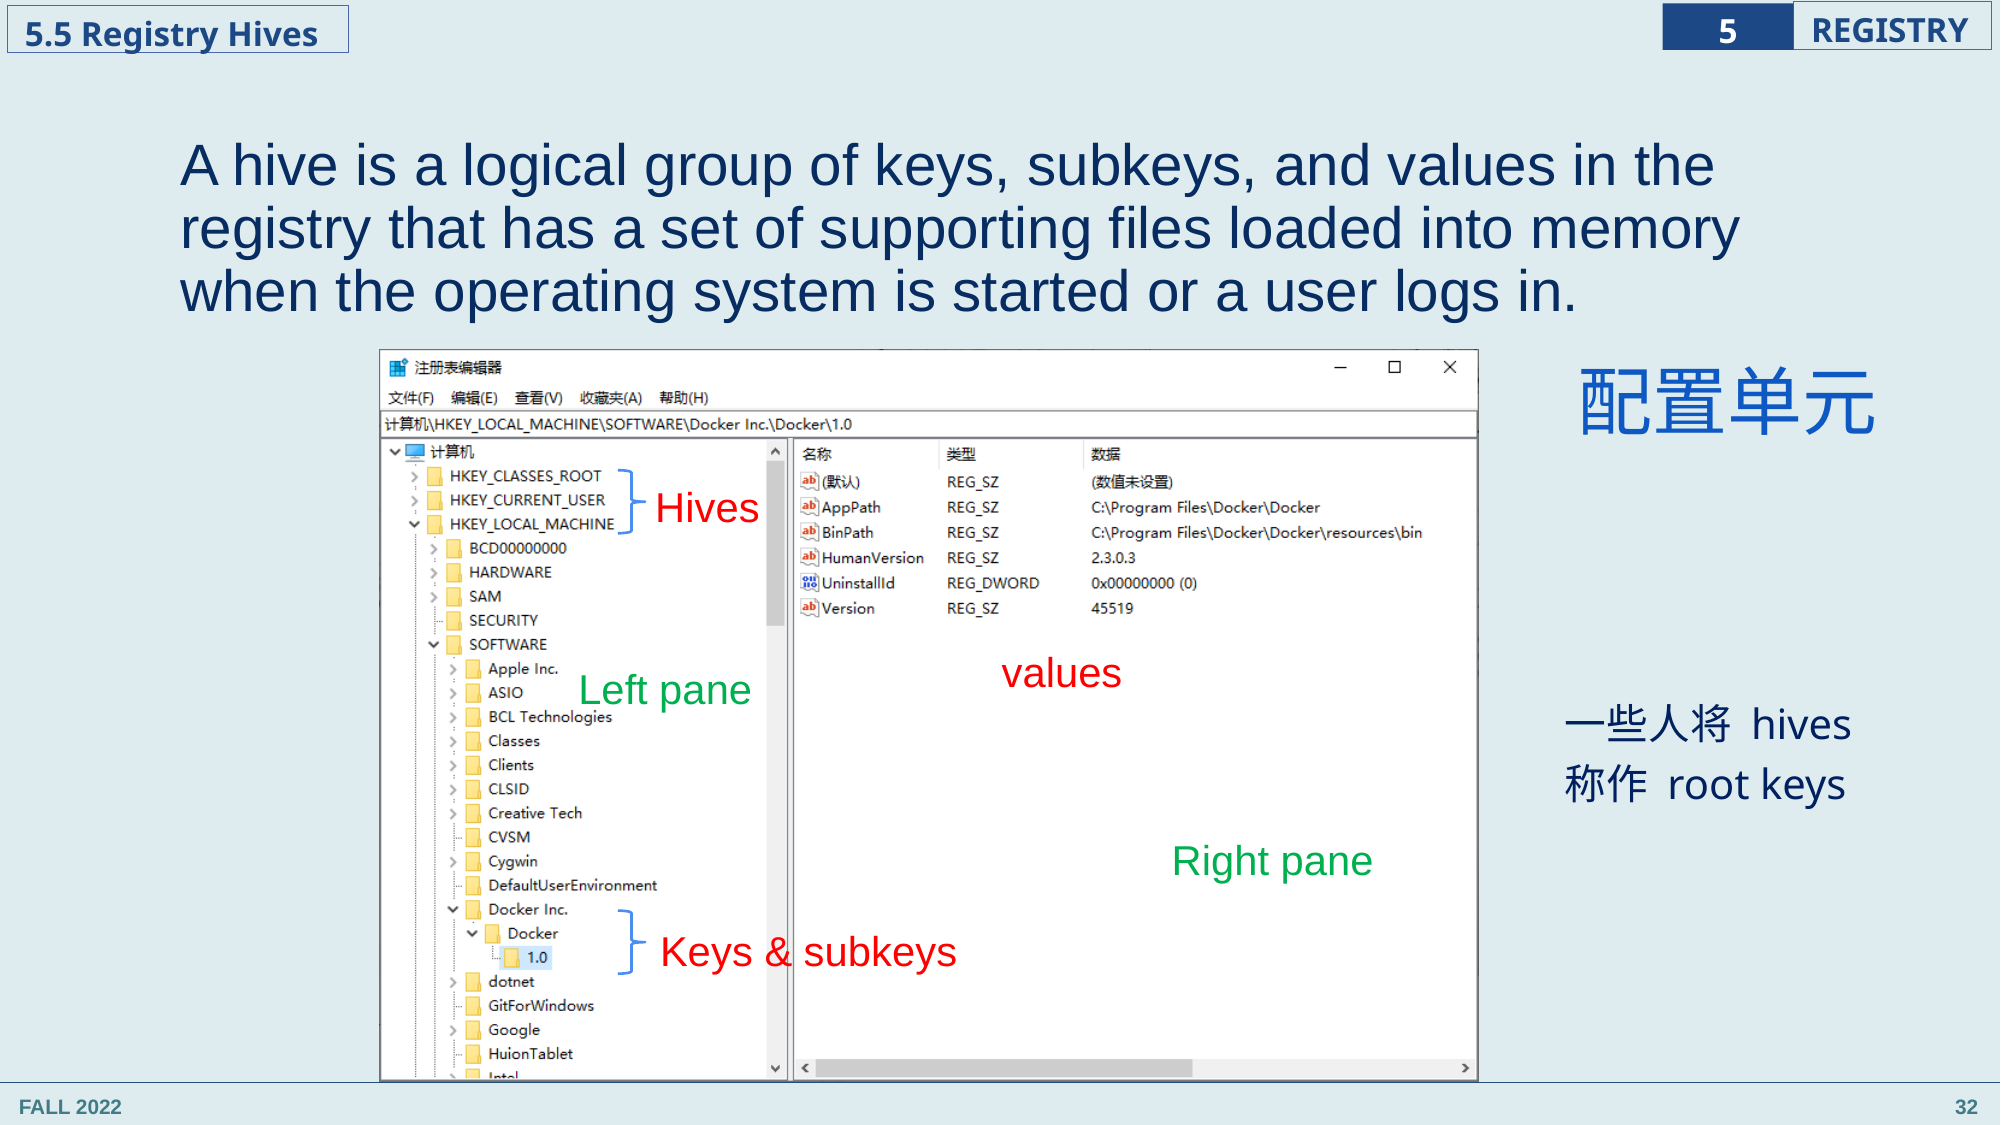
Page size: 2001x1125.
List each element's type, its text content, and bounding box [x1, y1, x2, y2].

picture [379, 349, 1479, 1082]
text_box 一些人将 hives 称作 root keys [1550, 680, 1906, 816]
text_box 配置单元 [1563, 329, 1893, 453]
list A hive is a logical group of keys, subkeys, and values in the registry that has a set of supporting files loaded into memory when the operating system is started or a user logs in. [169, 129, 1809, 352]
